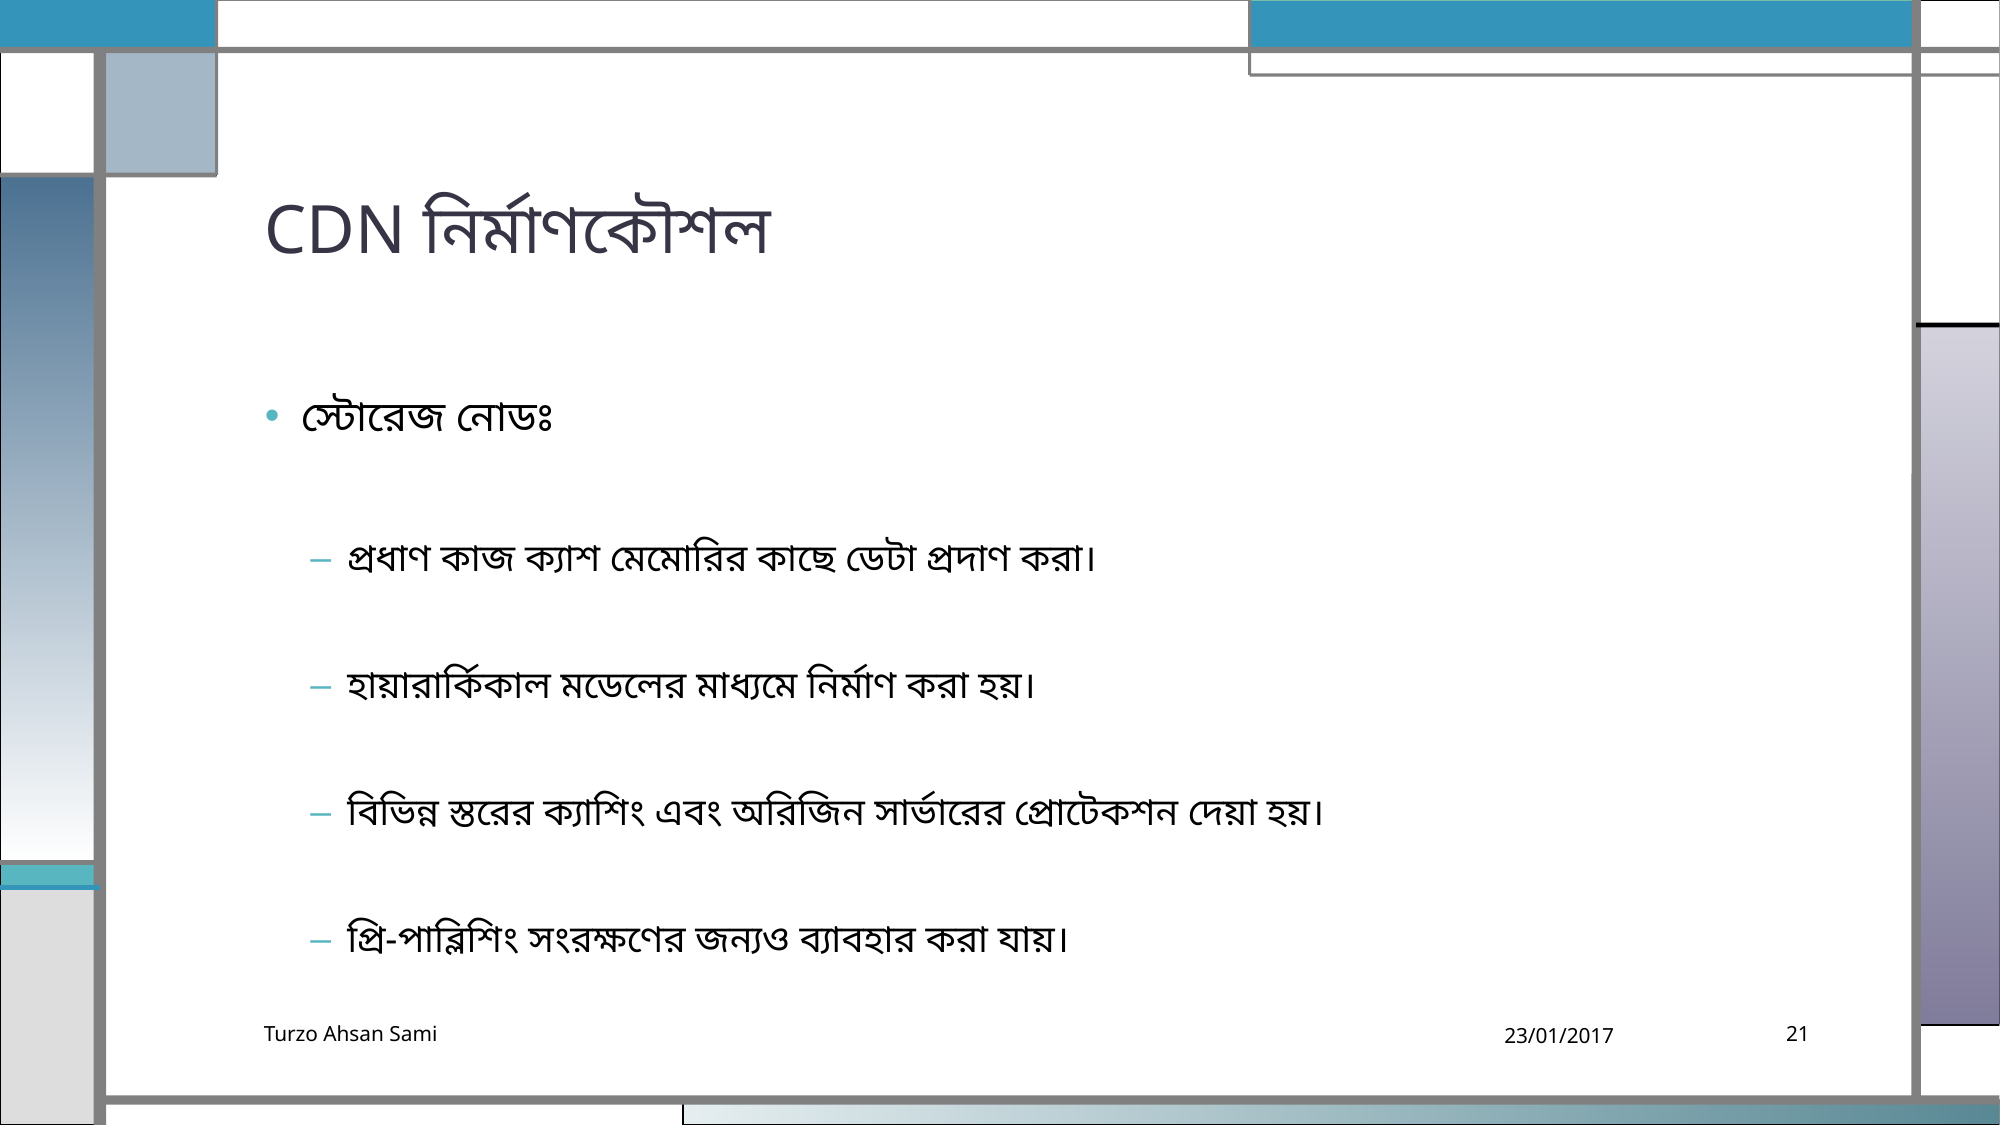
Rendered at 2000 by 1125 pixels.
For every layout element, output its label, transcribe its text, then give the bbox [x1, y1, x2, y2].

title CDN নির্মাণকৌশল [249, 87, 1825, 275]
list স্টোরেজ নোডঃ প্রধাণ কাজ ক্যাশ মেমোরির কাছে ডেটা প্রদাণ করা। হায়ারার্কিকাল মডেলের মাধ্যমে নির্মাণ করা হয়। বিভিন্ন স্তরের ক্যাশিং এবং অরিজিন সার্ভারের প্রোটেকশন দেয়া হয়। প্রি-পাব্লিশিং সংরক্ষণের জন্যও ব্যাবহার করা যায়। [249, 299, 1825, 988]
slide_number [1412, 1012, 1629, 1058]
slide_number 21 [1662, 1012, 1825, 1058]
footer Turzo Ahsan Sami [249, 1012, 1375, 1058]
